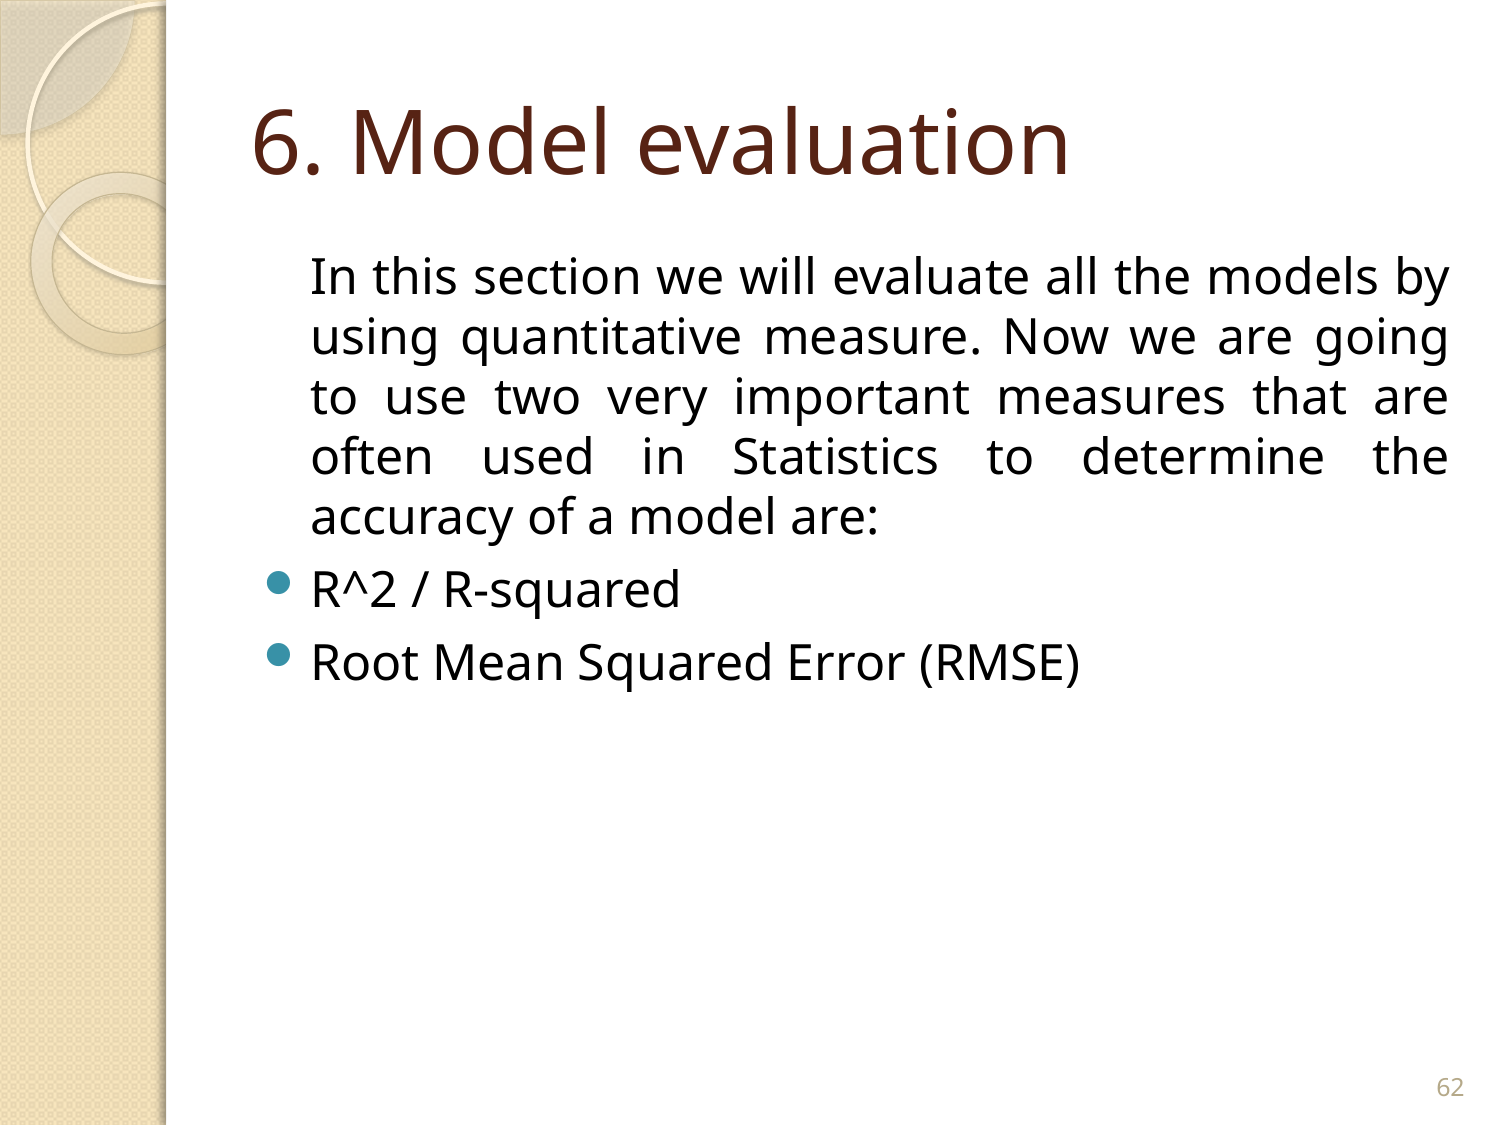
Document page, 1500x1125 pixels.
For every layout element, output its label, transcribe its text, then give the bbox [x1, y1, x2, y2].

list In this section we will evaluate all the models by using quantitative measure. Now we are going to use two very important measures that are often used in Statistics to determine the accuracy of a model are: R^2 / R-squared Root Mean Squared Error (RMSE) [235, 237, 1466, 1025]
title 6. Model evaluation [235, 45, 1466, 233]
slide_number 62 [1413, 1034, 1488, 1113]
